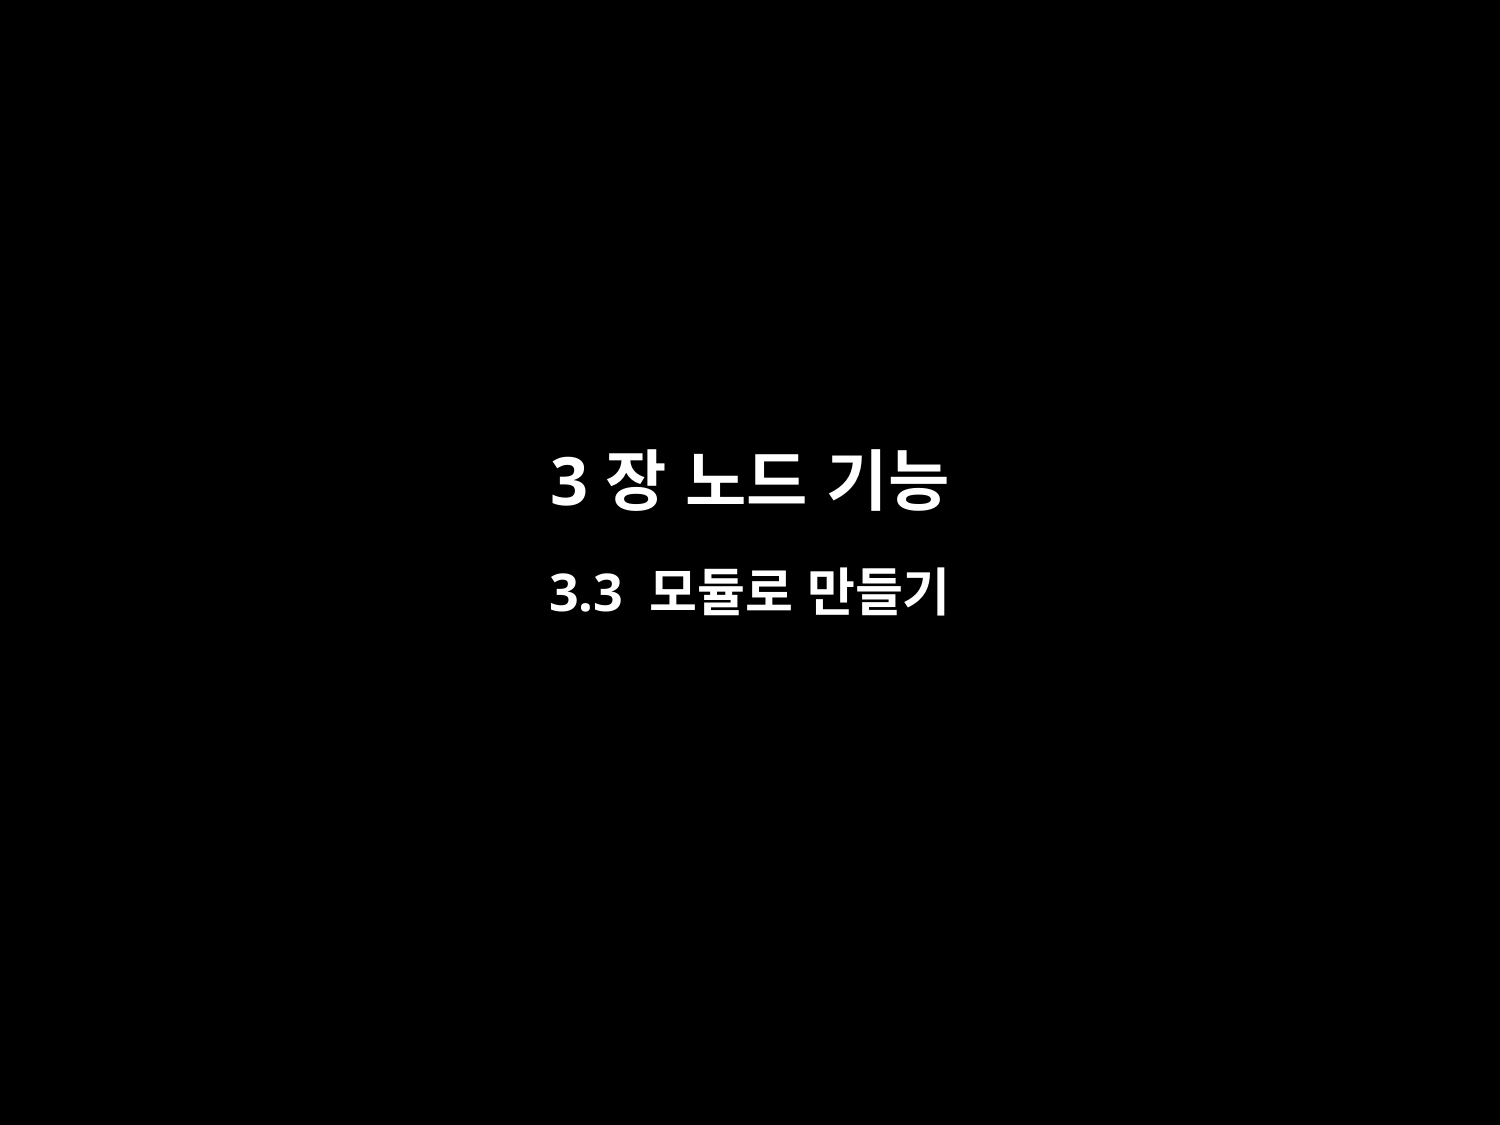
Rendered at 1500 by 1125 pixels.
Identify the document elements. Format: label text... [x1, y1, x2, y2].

text_box 3.3 모듈로 만들기 [0, 551, 1500, 630]
text_box 3장 노드 기능 [0, 431, 1500, 526]
